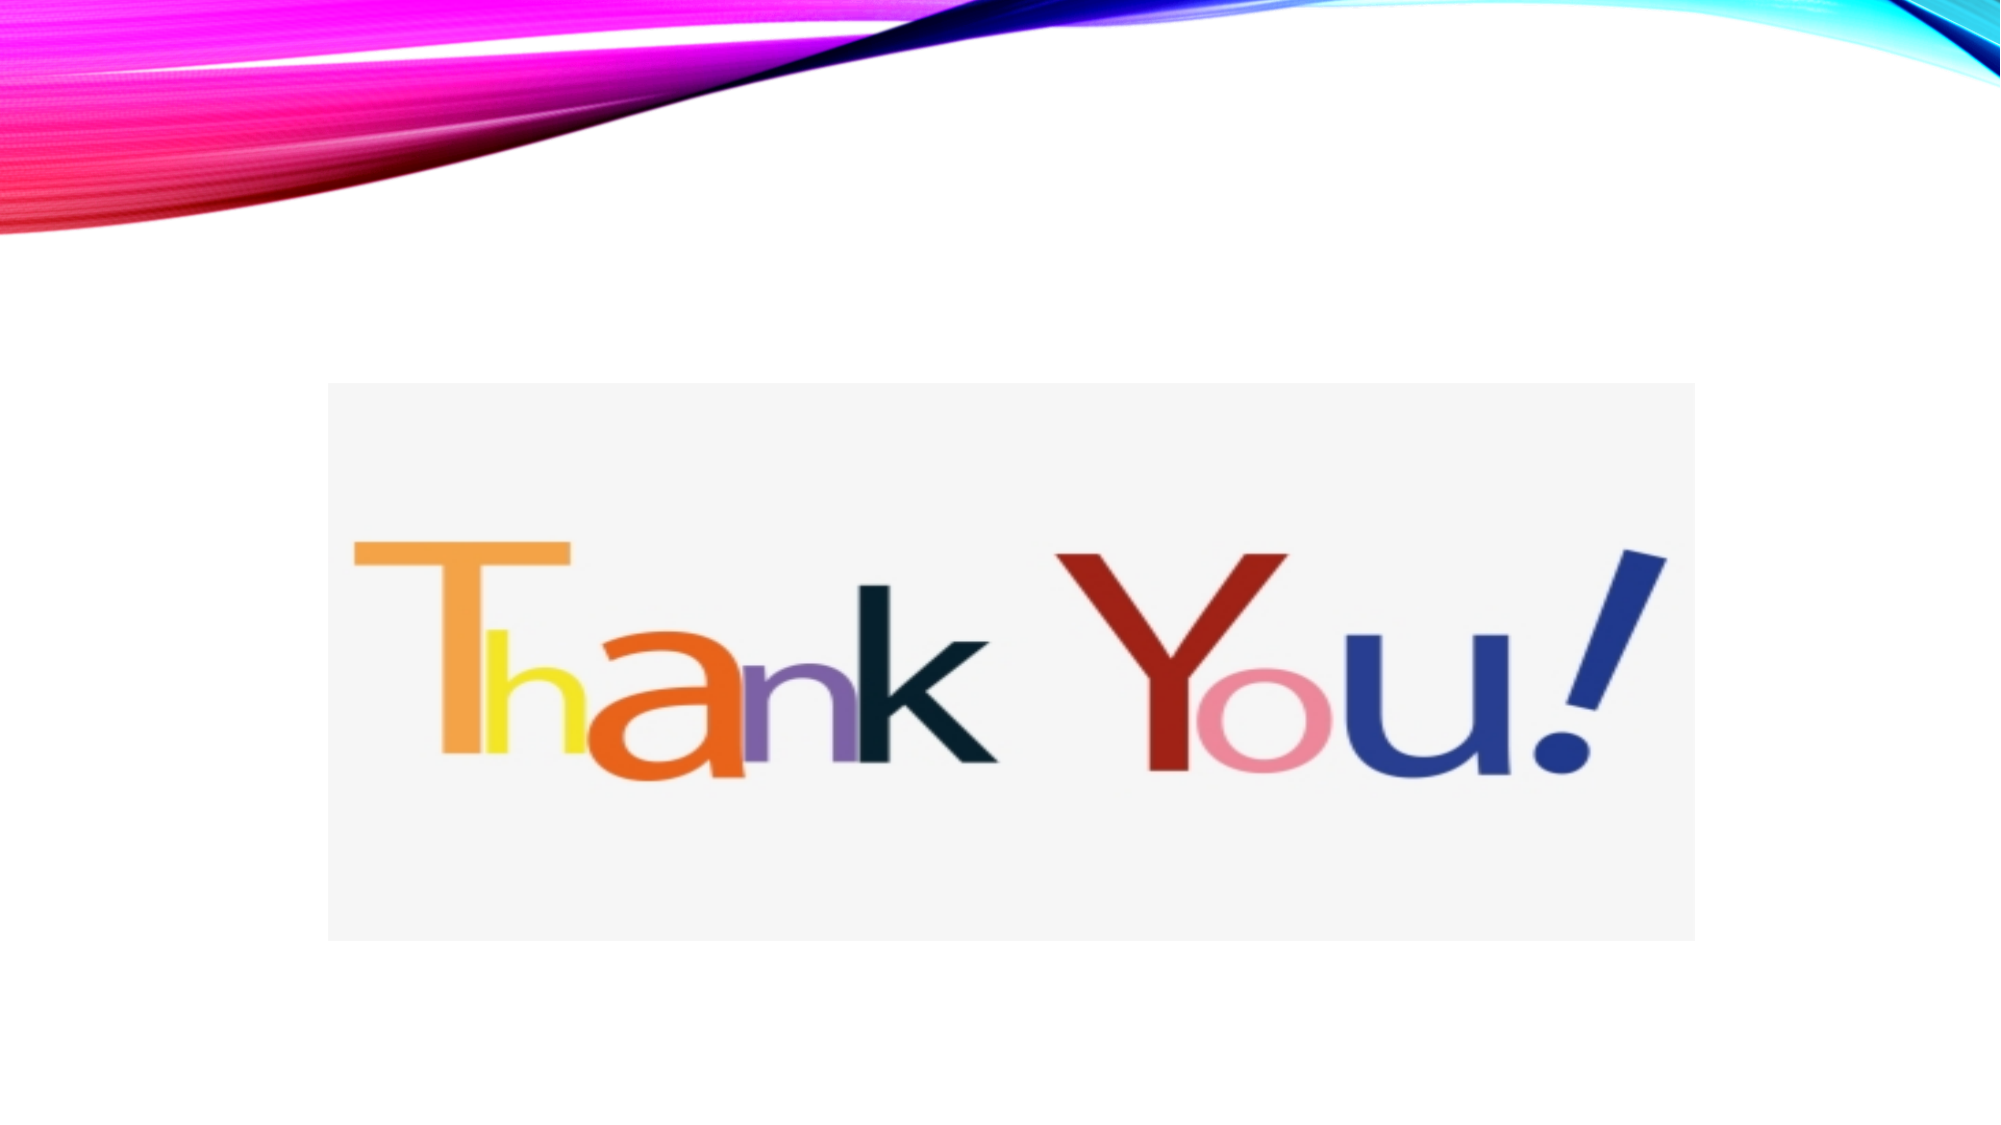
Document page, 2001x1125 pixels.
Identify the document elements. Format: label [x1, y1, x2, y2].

picture [1910, 0, 2000, 45]
list [328, 383, 1695, 942]
picture [1890, 0, 2000, 75]
picture [0, 0, 2000, 237]
